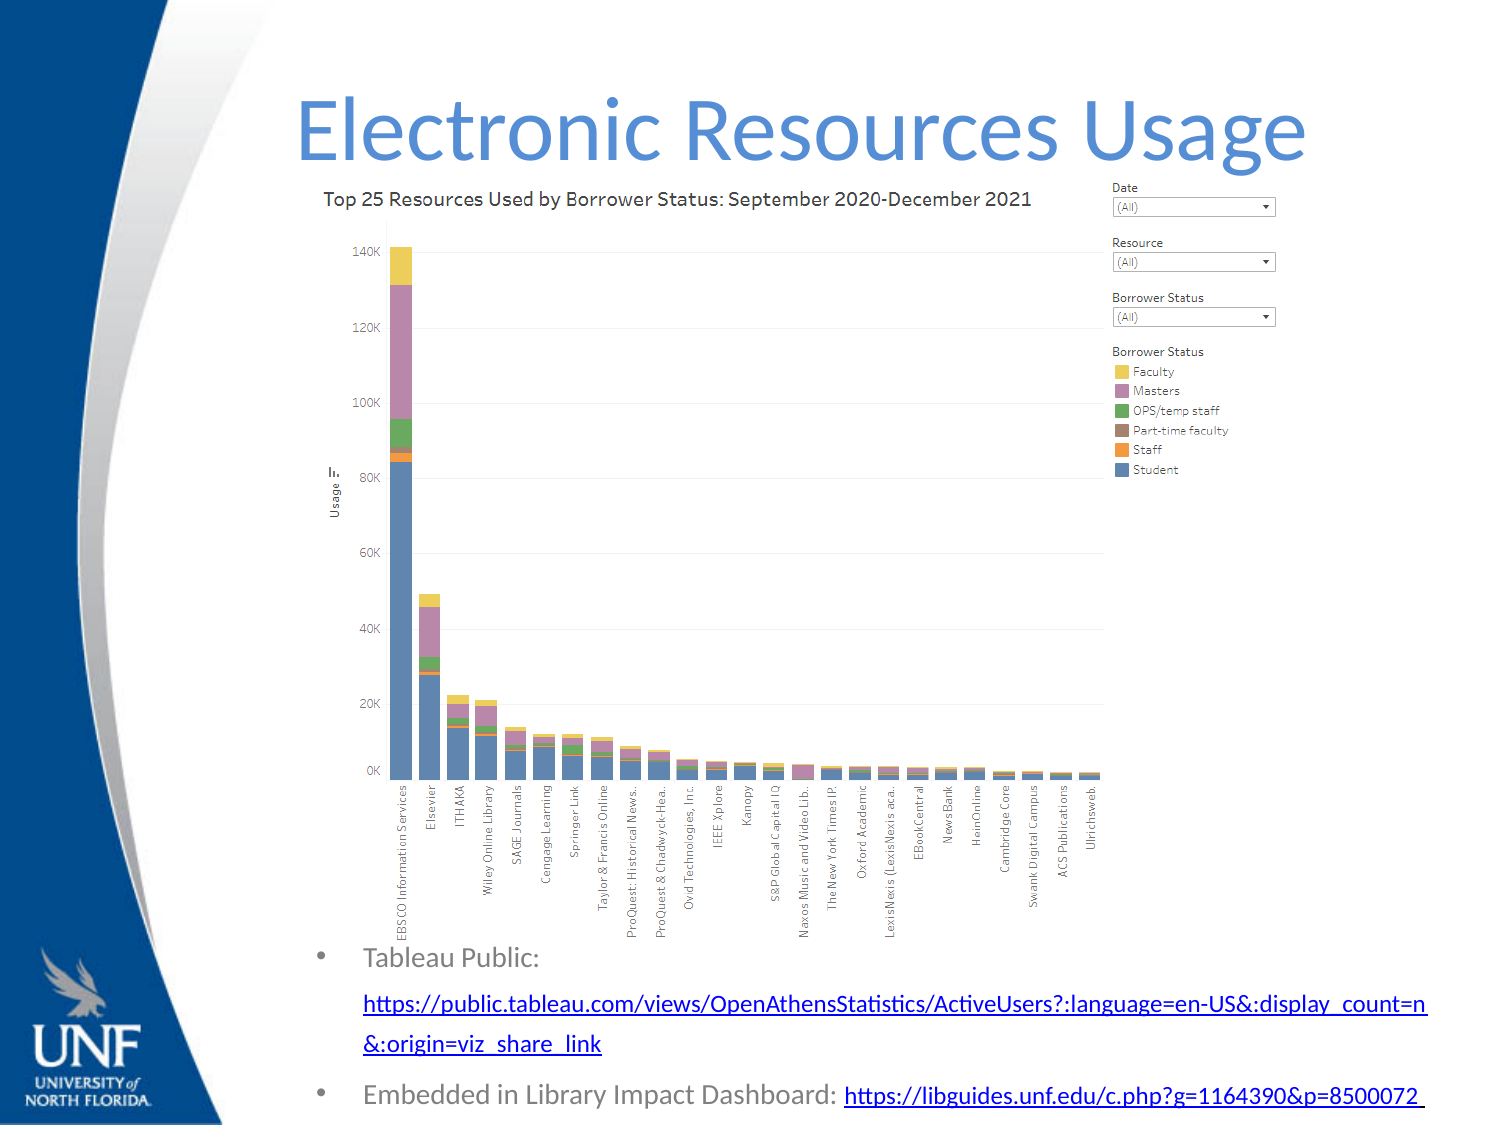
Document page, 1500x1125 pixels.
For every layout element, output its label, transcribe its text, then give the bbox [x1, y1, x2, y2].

picture [0, 0, 277, 1125]
title Electronic Resources Usage [127, 30, 1478, 218]
text_box Tableau Public: https://public.tableau.com/views/OpenAthensStatistics/ActiveUsers?:language=en-US&:display_count=n&:origin=viz_share_link Embedded in Library Impact Dashboard: https://libguides.unf.edu/c.php?g=1164390&p=8500072 [151, 873, 1454, 1078]
picture [323, 179, 1282, 946]
